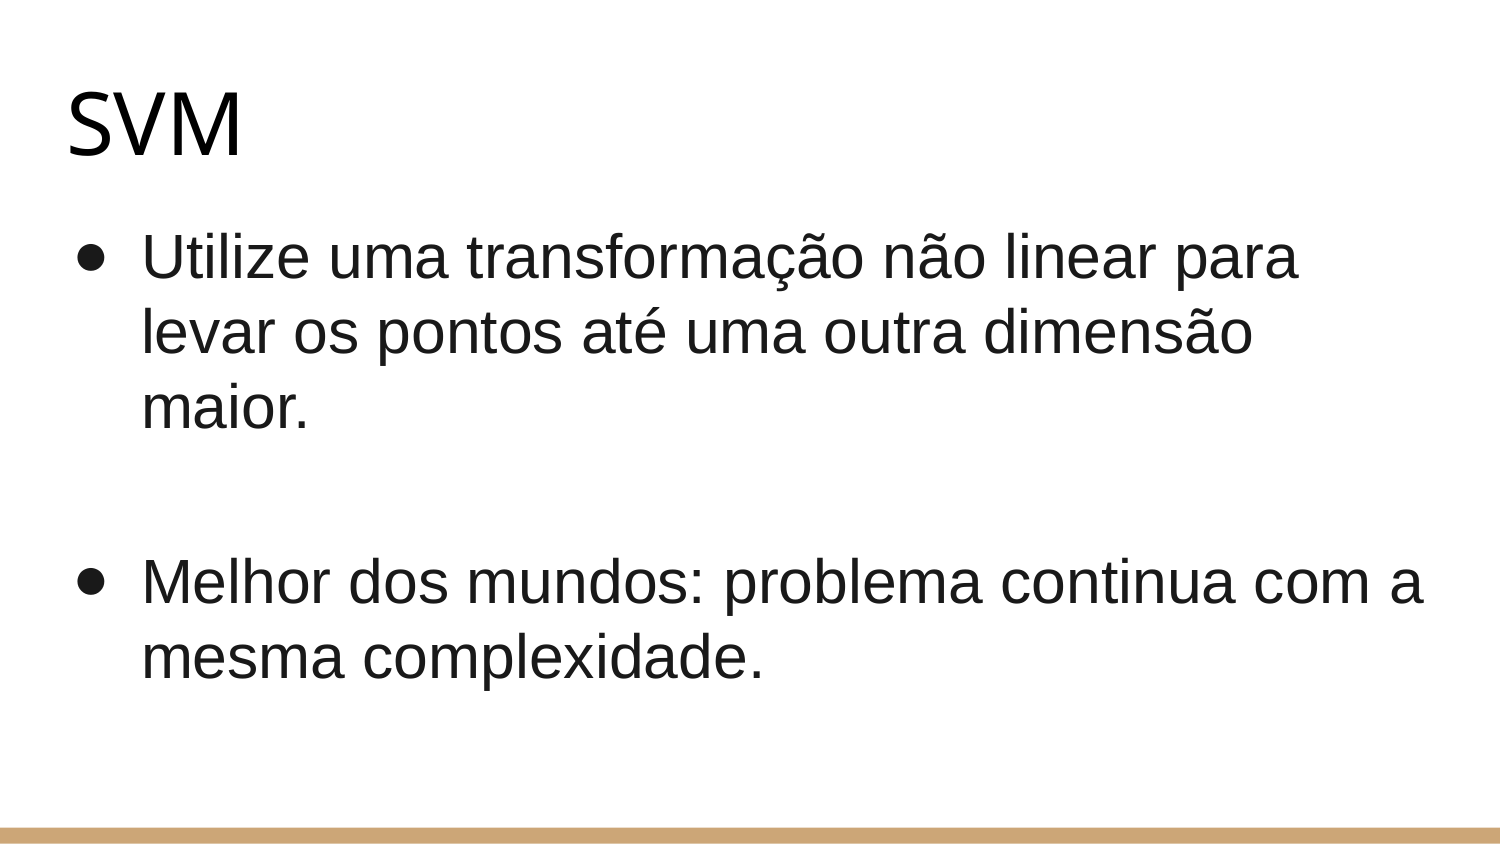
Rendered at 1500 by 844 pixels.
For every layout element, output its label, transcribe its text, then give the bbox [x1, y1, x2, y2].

list Utilize uma transformação não linear para levar os pontos até uma outra dimensão maior. Melhor dos mundos: problema continua com a mesma complexidade. [51, 200, 1449, 752]
title SVM [51, 51, 1449, 189]
